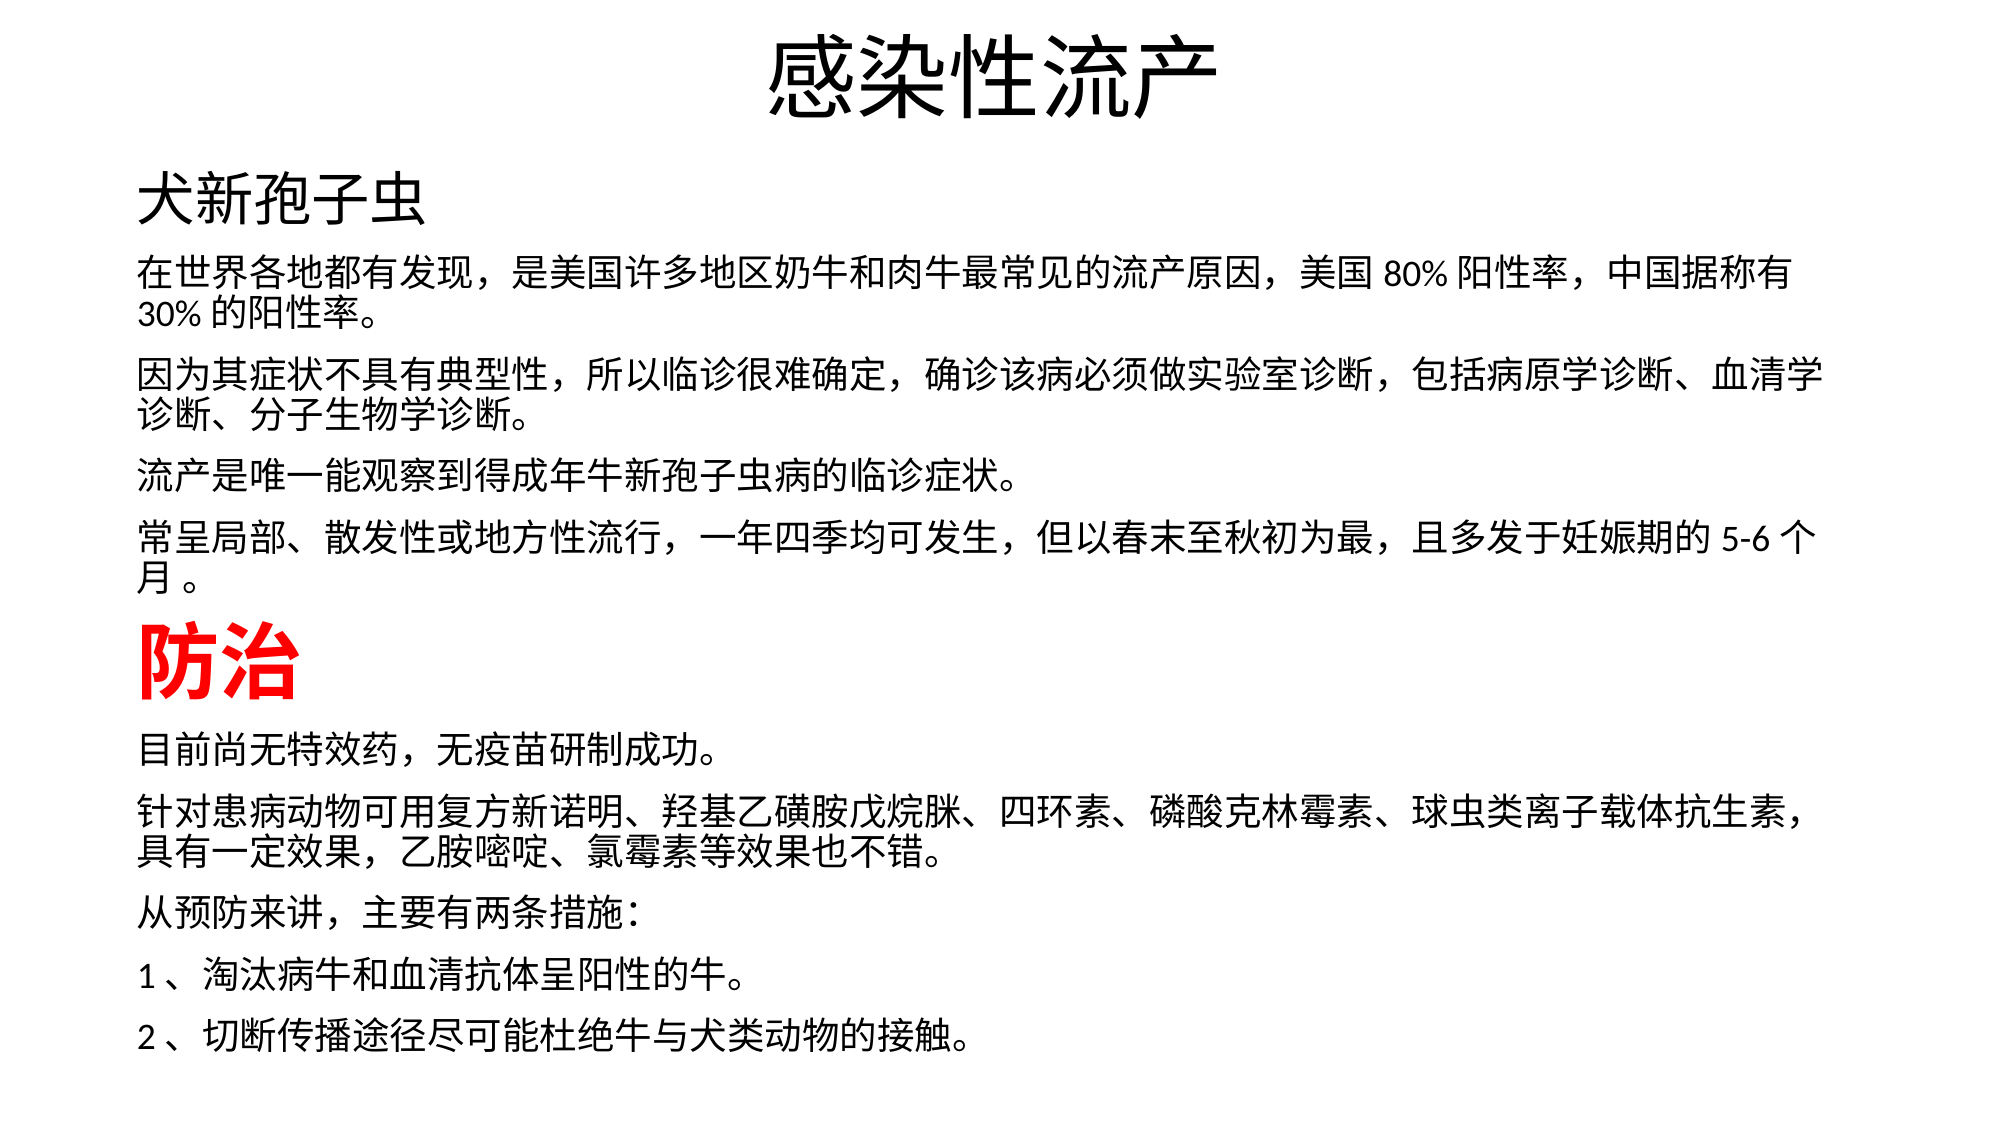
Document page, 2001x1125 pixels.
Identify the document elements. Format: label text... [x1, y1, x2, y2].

list 犬新孢子虫 在世界各地都有发现，是美国许多地区奶牛和肉牛最常见的流产原因，美国80%阳性率，中国据称有30%的阳性率。 因为其症状不具有典型性，所以临诊很难确定，确诊该病必须做实验室诊断，包括病原学诊断、血清学诊断、分子生物学诊断。 流产是唯一能观察到得成年牛新孢子虫病的临诊症状。 常呈局部、散发性或地方性流行，一年四季均可发生，但以春末至秋初为最，且多发于妊娠期的5-6个月 。 防治 目前尚无特效药，无疫苗研制成功。 针对患病动物可用复方新诺明、羟基乙磺胺戊烷脒、四环素、磷酸克林霉素、球虫类离子载体抗生素，具有一定效果，乙胺嘧啶、氯霉素等效果也不错。 从预防来讲，主要有两条措施： 1、淘汰病牛和血清抗体呈阳性的牛。 2、切断传播途径尽可能杜绝牛与犬类动物的接触。 [121, 162, 1847, 1068]
title 感染性流产 [131, 0, 1857, 163]
